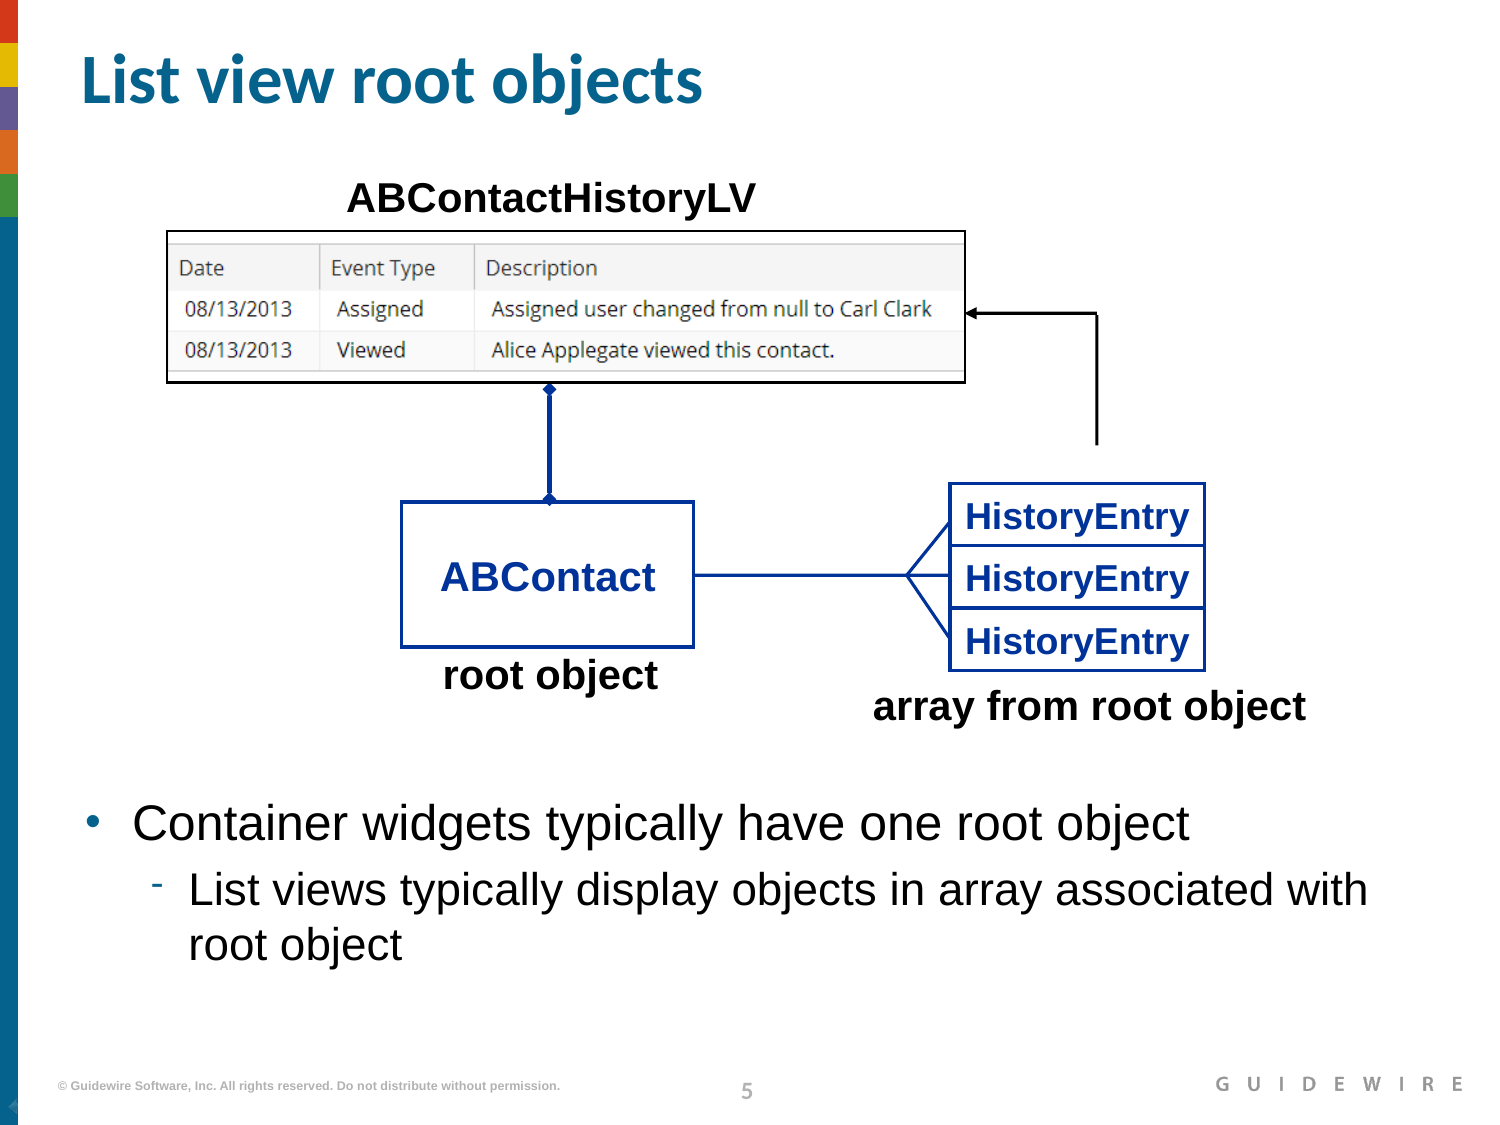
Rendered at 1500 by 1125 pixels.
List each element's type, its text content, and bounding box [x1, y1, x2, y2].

picture [0, 0, 18, 216]
text_box ABContact [420, 549, 676, 600]
picture [10, 1101, 18, 1111]
text_box [401, 502, 694, 648]
text_box root object [420, 647, 682, 698]
text_box [969, 307, 1097, 320]
text_box ABContactHistoryLV [268, 170, 835, 221]
picture [1215, 1073, 1480, 1096]
list Container widgets typically have one root object List views typically display objects in array associated with root object [85, 790, 1450, 1049]
picture [167, 231, 965, 382]
title List view root objects [81, 19, 1446, 142]
text_box [543, 390, 556, 506]
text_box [949, 483, 1206, 671]
text_box array from root object [872, 678, 1367, 729]
